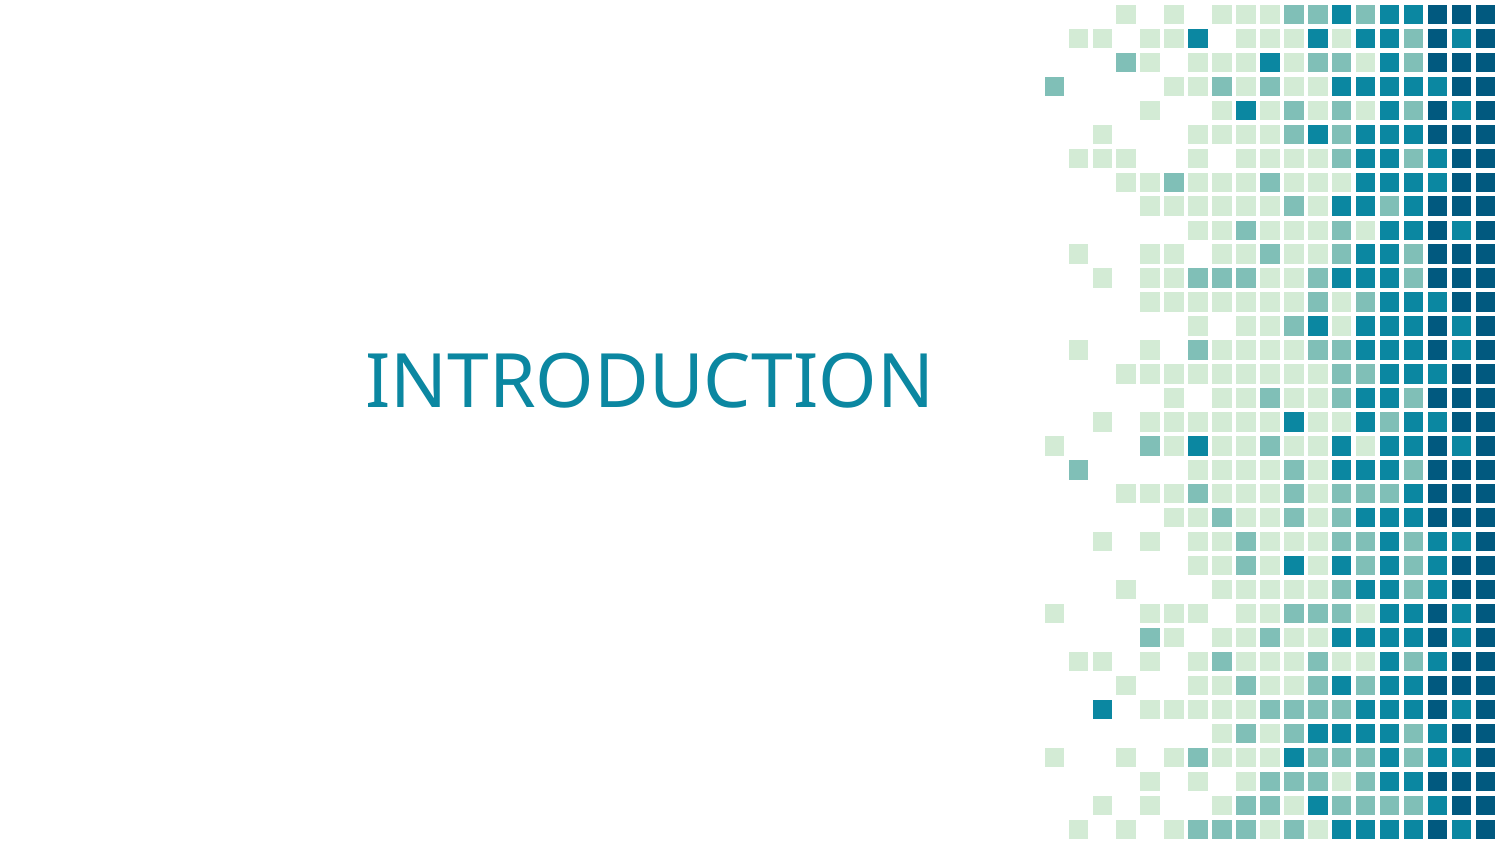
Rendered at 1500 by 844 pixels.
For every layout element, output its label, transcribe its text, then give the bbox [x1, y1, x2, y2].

text_box INTRODUCTION [350, 296, 1460, 438]
